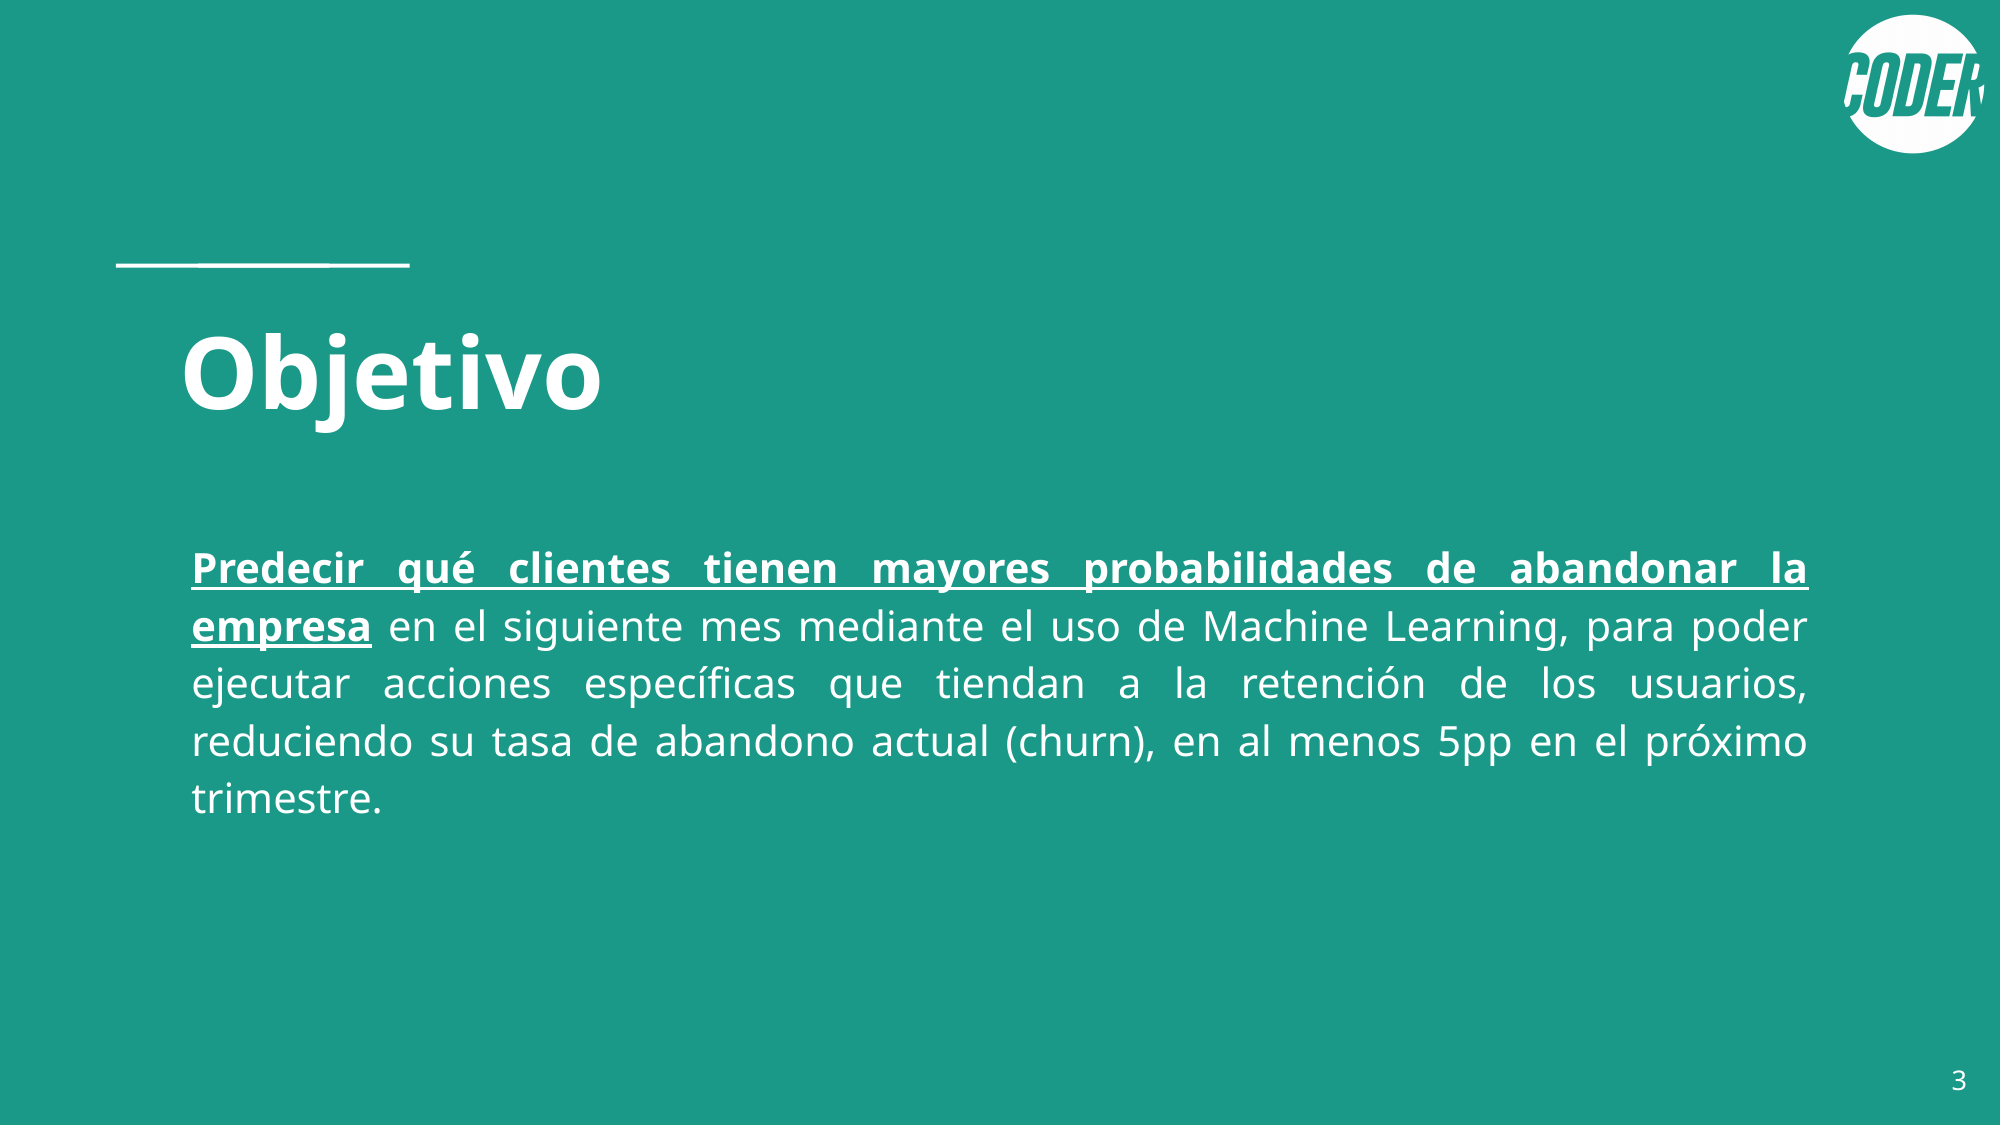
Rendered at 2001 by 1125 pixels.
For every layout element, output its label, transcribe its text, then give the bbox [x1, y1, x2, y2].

list Predecir qué clientes tienen mayores probabilidades de abandonar la empresa en el siguiente mes mediante el uso de Machine Learning, para poder ejecutar acciones específicas que tiendan a la retención de los usuarios, reduciendo su tasa de abandono actual (churn), en al menos 5pp en el próximo trimestre. [171, 514, 1830, 860]
slide_number ‹#› [1867, 1038, 1988, 1125]
title Objetivo [159, 289, 1842, 622]
picture [1840, 12, 1988, 156]
